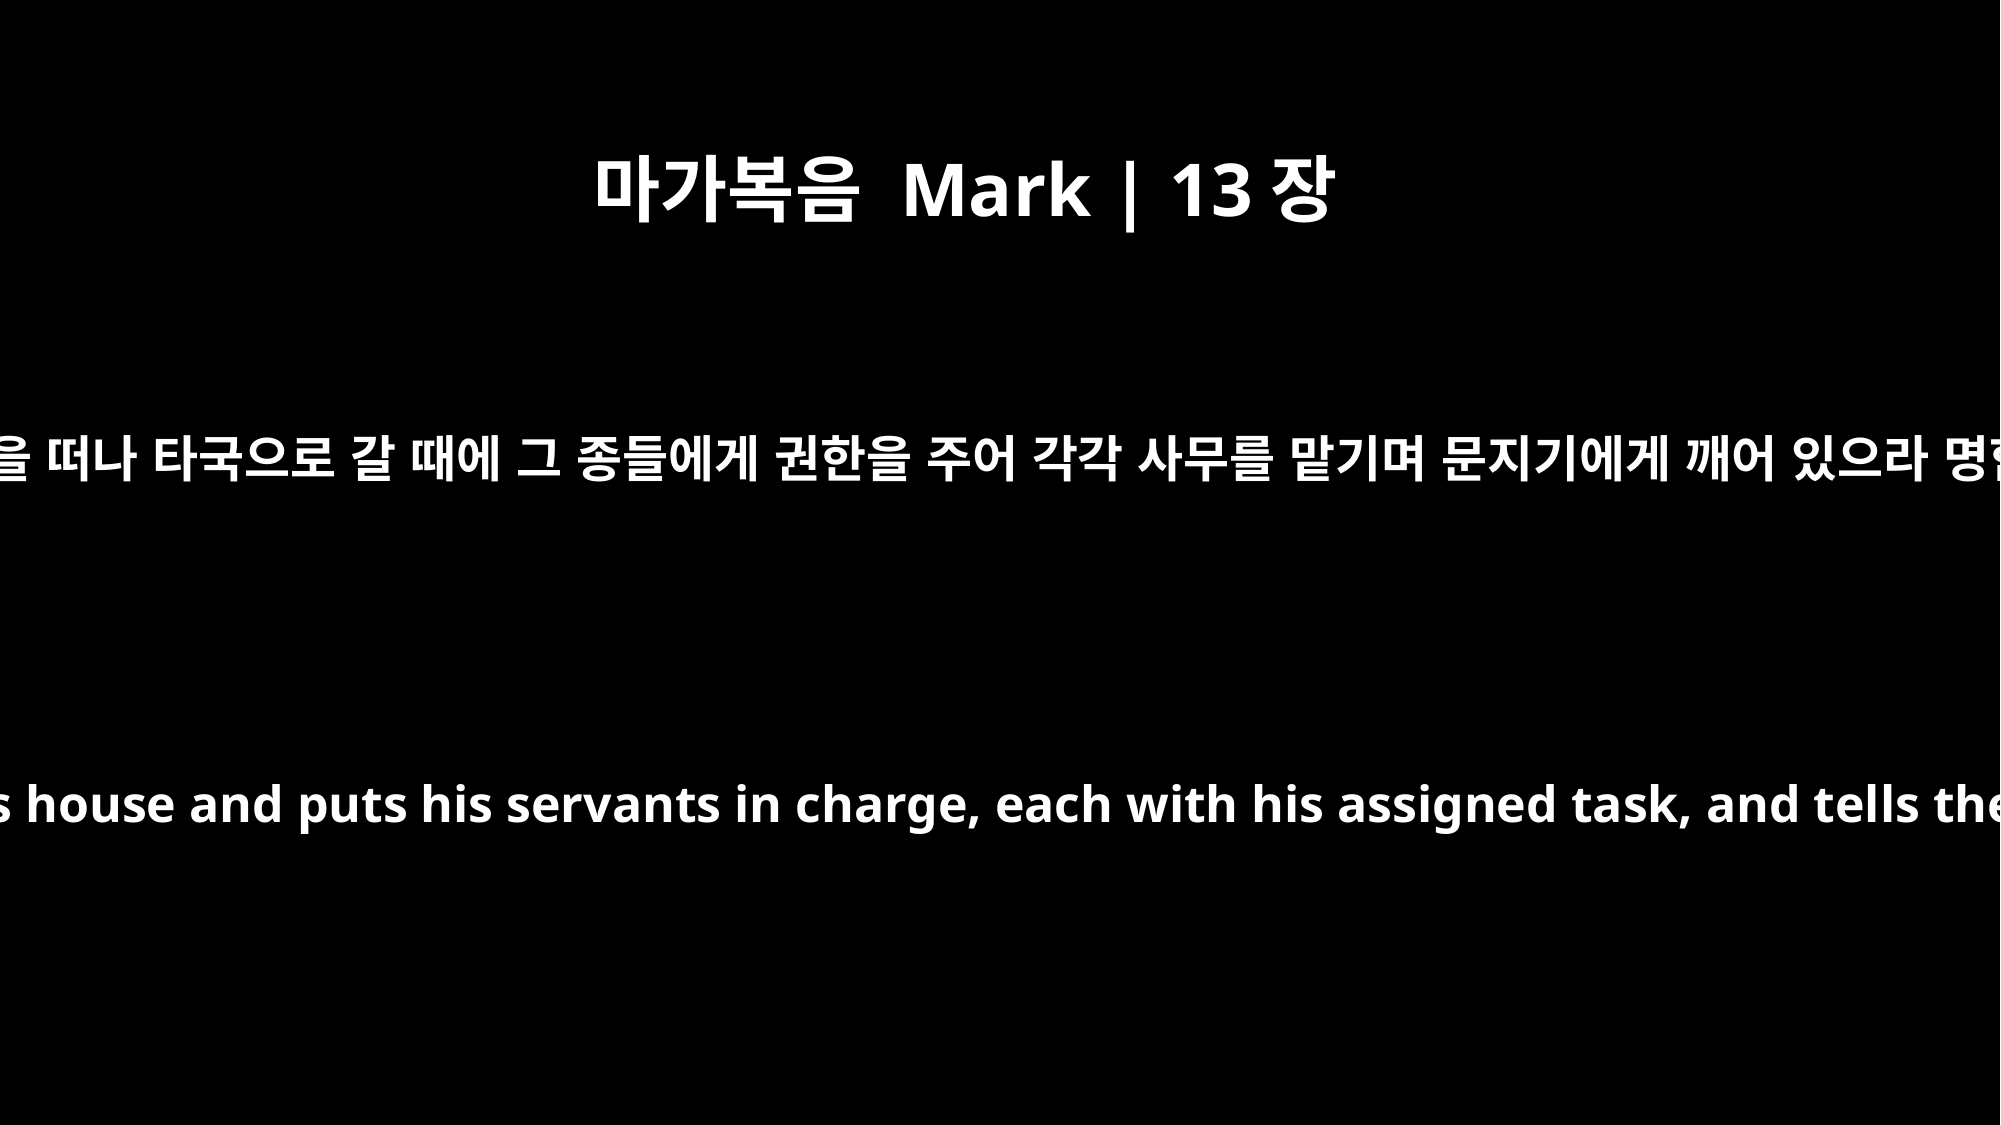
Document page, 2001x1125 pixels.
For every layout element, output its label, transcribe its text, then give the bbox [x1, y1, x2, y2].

text_box It's like a man going away: He leaves his house and puts his servants in charge, each with his assigned task, and tells the one at the door to keep watch. [0, 764, 2000, 840]
text_box 34 가령 사람이 집을 떠나 타국으로 갈 때에 그 종들에게 권한을 주어 각각 사무를 맡기며 문지기에게 깨어 있으라 명함과 같으니 [0, 359, 2000, 495]
text_box 마가복음 Mark | 13장 [578, 136, 1354, 239]
